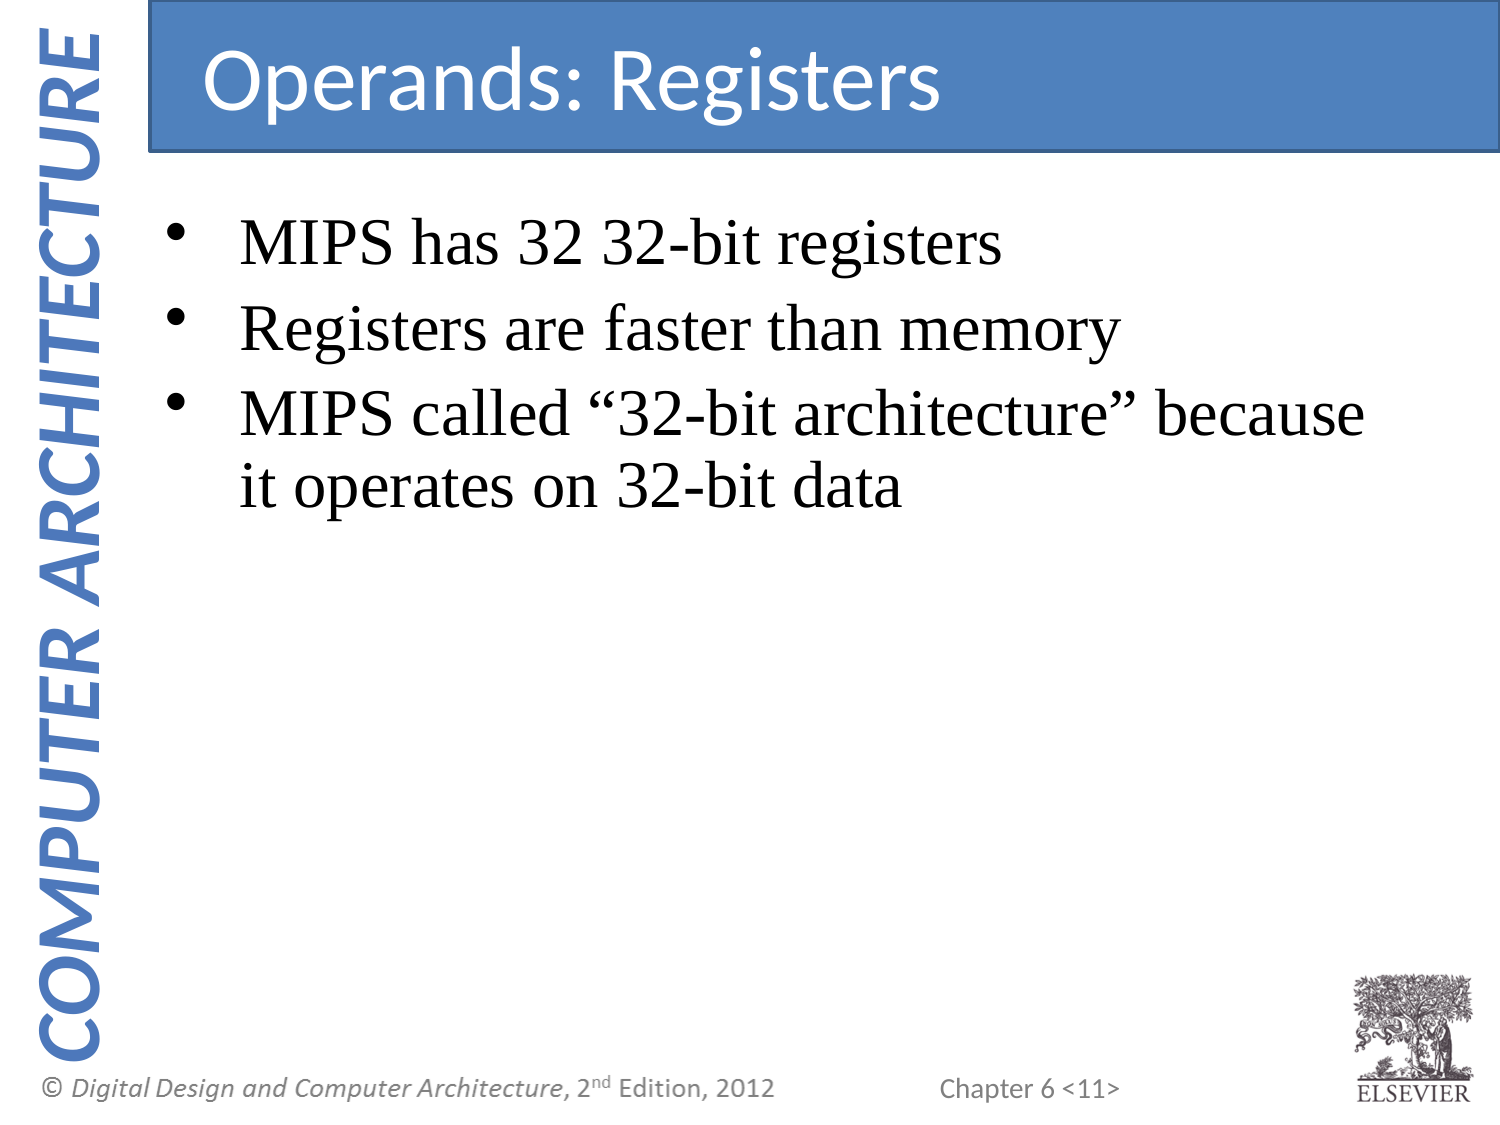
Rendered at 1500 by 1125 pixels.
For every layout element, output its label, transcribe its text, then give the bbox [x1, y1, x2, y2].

text_box MIPS has 32 32-bit registers Registers are faster than memory MIPS called “32-bit architecture” because it operates on 32-bit data [149, 199, 1413, 1013]
text_box [112, 200, 1438, 1050]
picture [0, 0, 1500, 1125]
text_box [87, 174, 1413, 1025]
text_box Operands: Registers [187, 11, 1488, 136]
